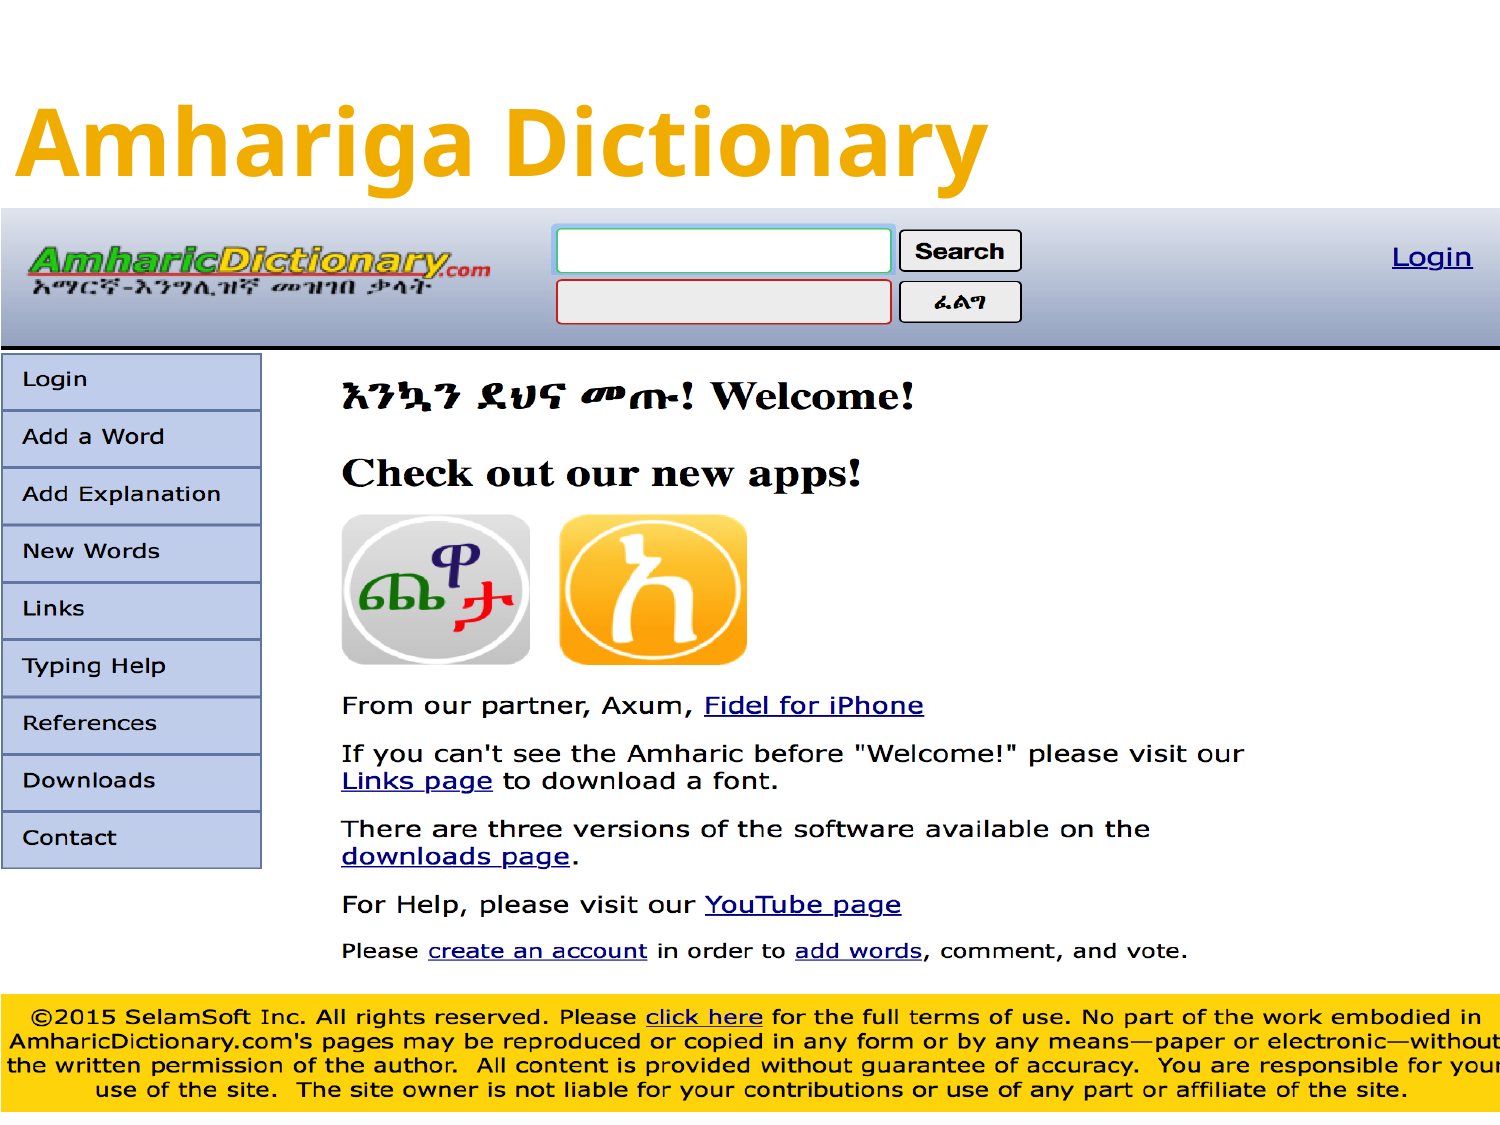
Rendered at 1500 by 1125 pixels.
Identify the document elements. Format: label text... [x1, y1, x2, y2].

title Amhariga Dictionary [0, 45, 1350, 208]
picture [0, 208, 1500, 1125]
